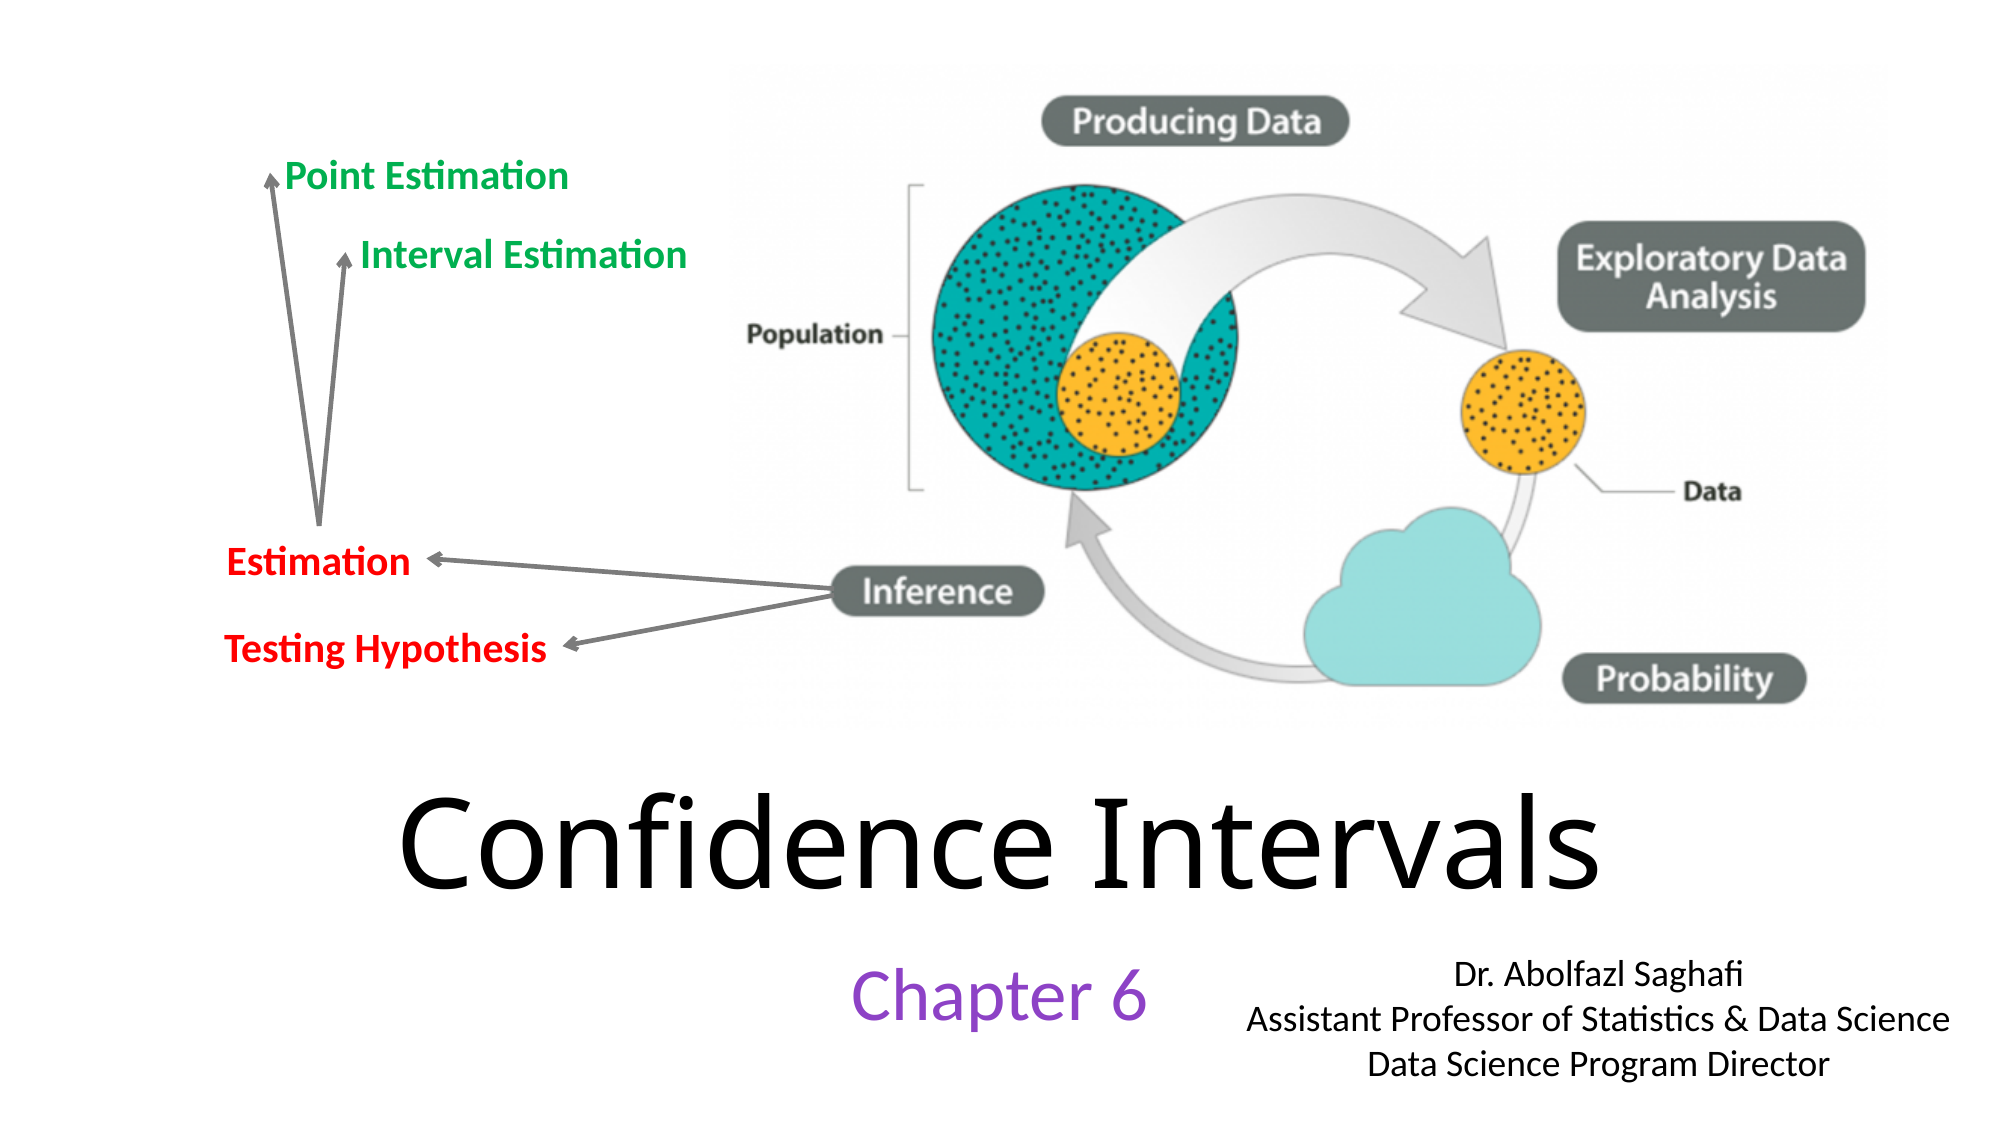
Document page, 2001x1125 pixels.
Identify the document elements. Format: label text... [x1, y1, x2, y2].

text_box Interval Estimation [345, 219, 703, 285]
text_box Dr. Abolfazl Saghafi Assistant Professor of Statistics & Data Science Data Science Program Director [1231, 941, 1967, 1092]
text_box Point Estimation [269, 140, 585, 206]
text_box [267, 173, 320, 526]
text_box Testing Hypothesis [209, 613, 563, 679]
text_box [427, 558, 835, 589]
picture [729, 64, 1888, 731]
subtitle Chapter 6 [249, 948, 1231, 1052]
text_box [563, 595, 835, 647]
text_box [319, 252, 345, 526]
title Confidence Intervals [249, 712, 1750, 923]
text_box Estimation [211, 526, 427, 591]
